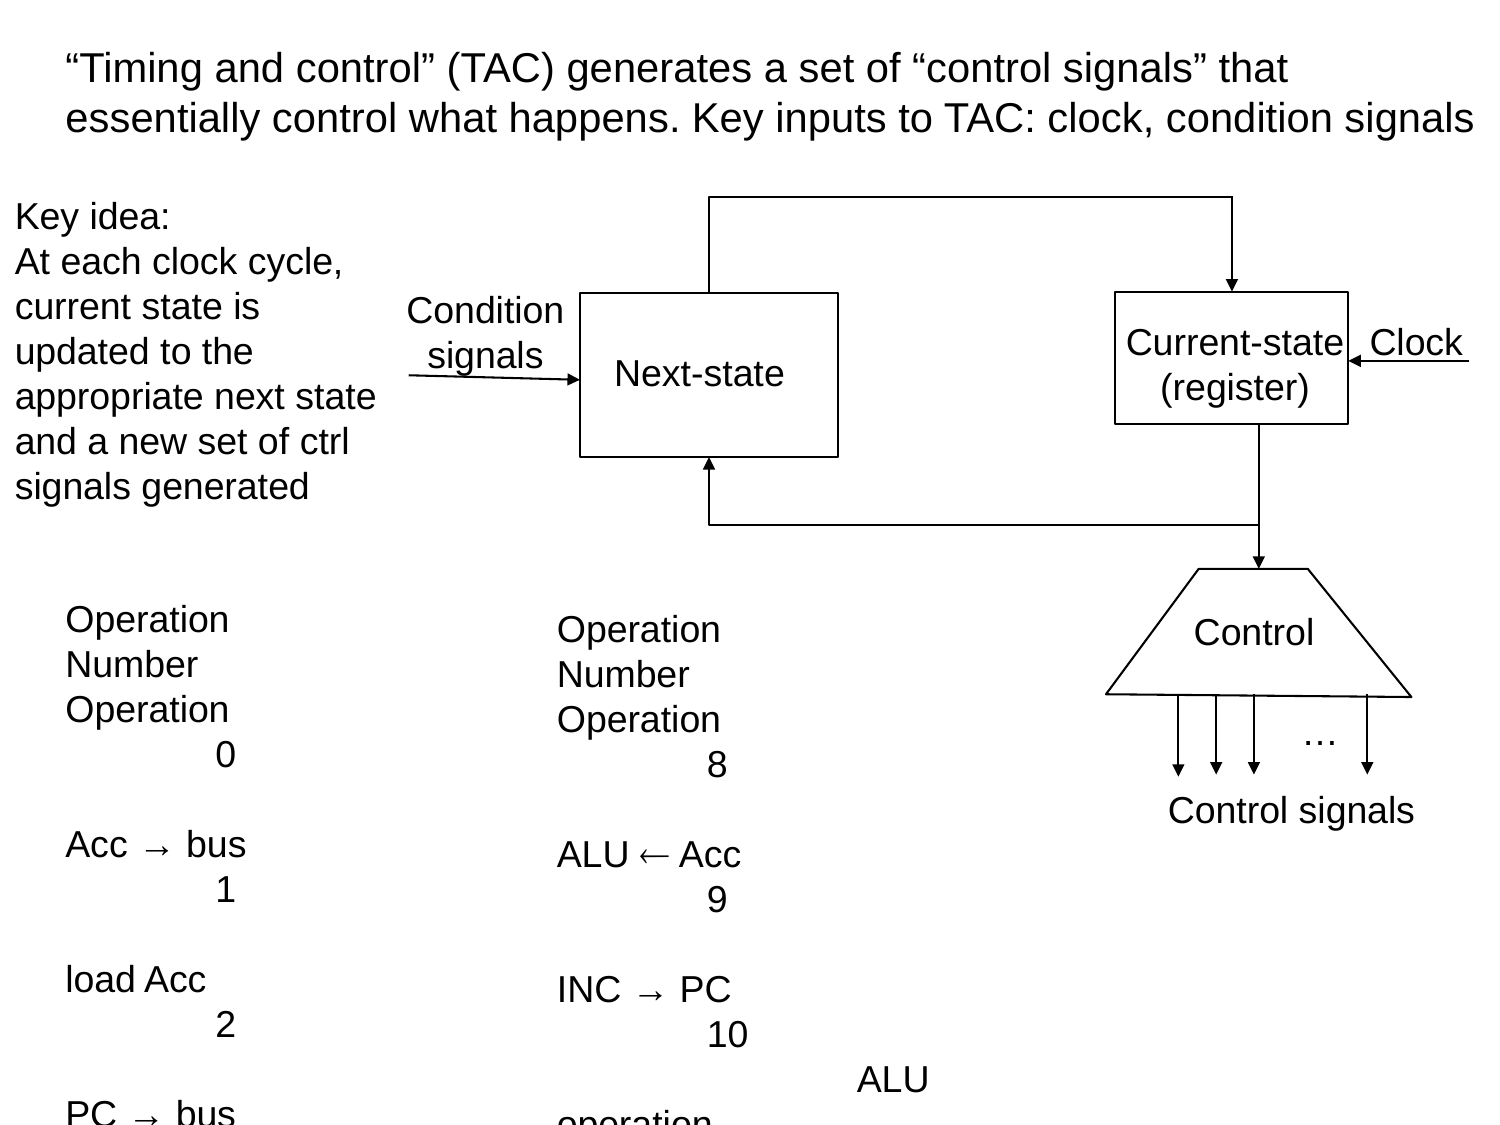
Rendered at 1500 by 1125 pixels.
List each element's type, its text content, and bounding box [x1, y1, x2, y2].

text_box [365, 196, 1494, 840]
text_box Key idea: At each clock cycle, current state is updated to the appropriate next state and a new set of ctrl signals generated [0, 184, 404, 515]
text_box Operation Number Operation 0 Acc → bus 1 load Acc 2 PC → bus 3 load PC 4 load IR 5 load MAR 6 MDR → bus 7 load MDR [50, 587, 536, 1125]
text_box Operation Number Operation 8 ALU ¬ Acc 9 INC → PC 10 ALU operation 11 ALU operation 12 Addr → bus 13 CS 14 R/W [542, 849, 1028, 1125]
text_box “Timing and control” (TAC) generates a set of “control signals” that essentially control what happens. Key inputs to TAC: clock, condition signals [50, 33, 1500, 148]
